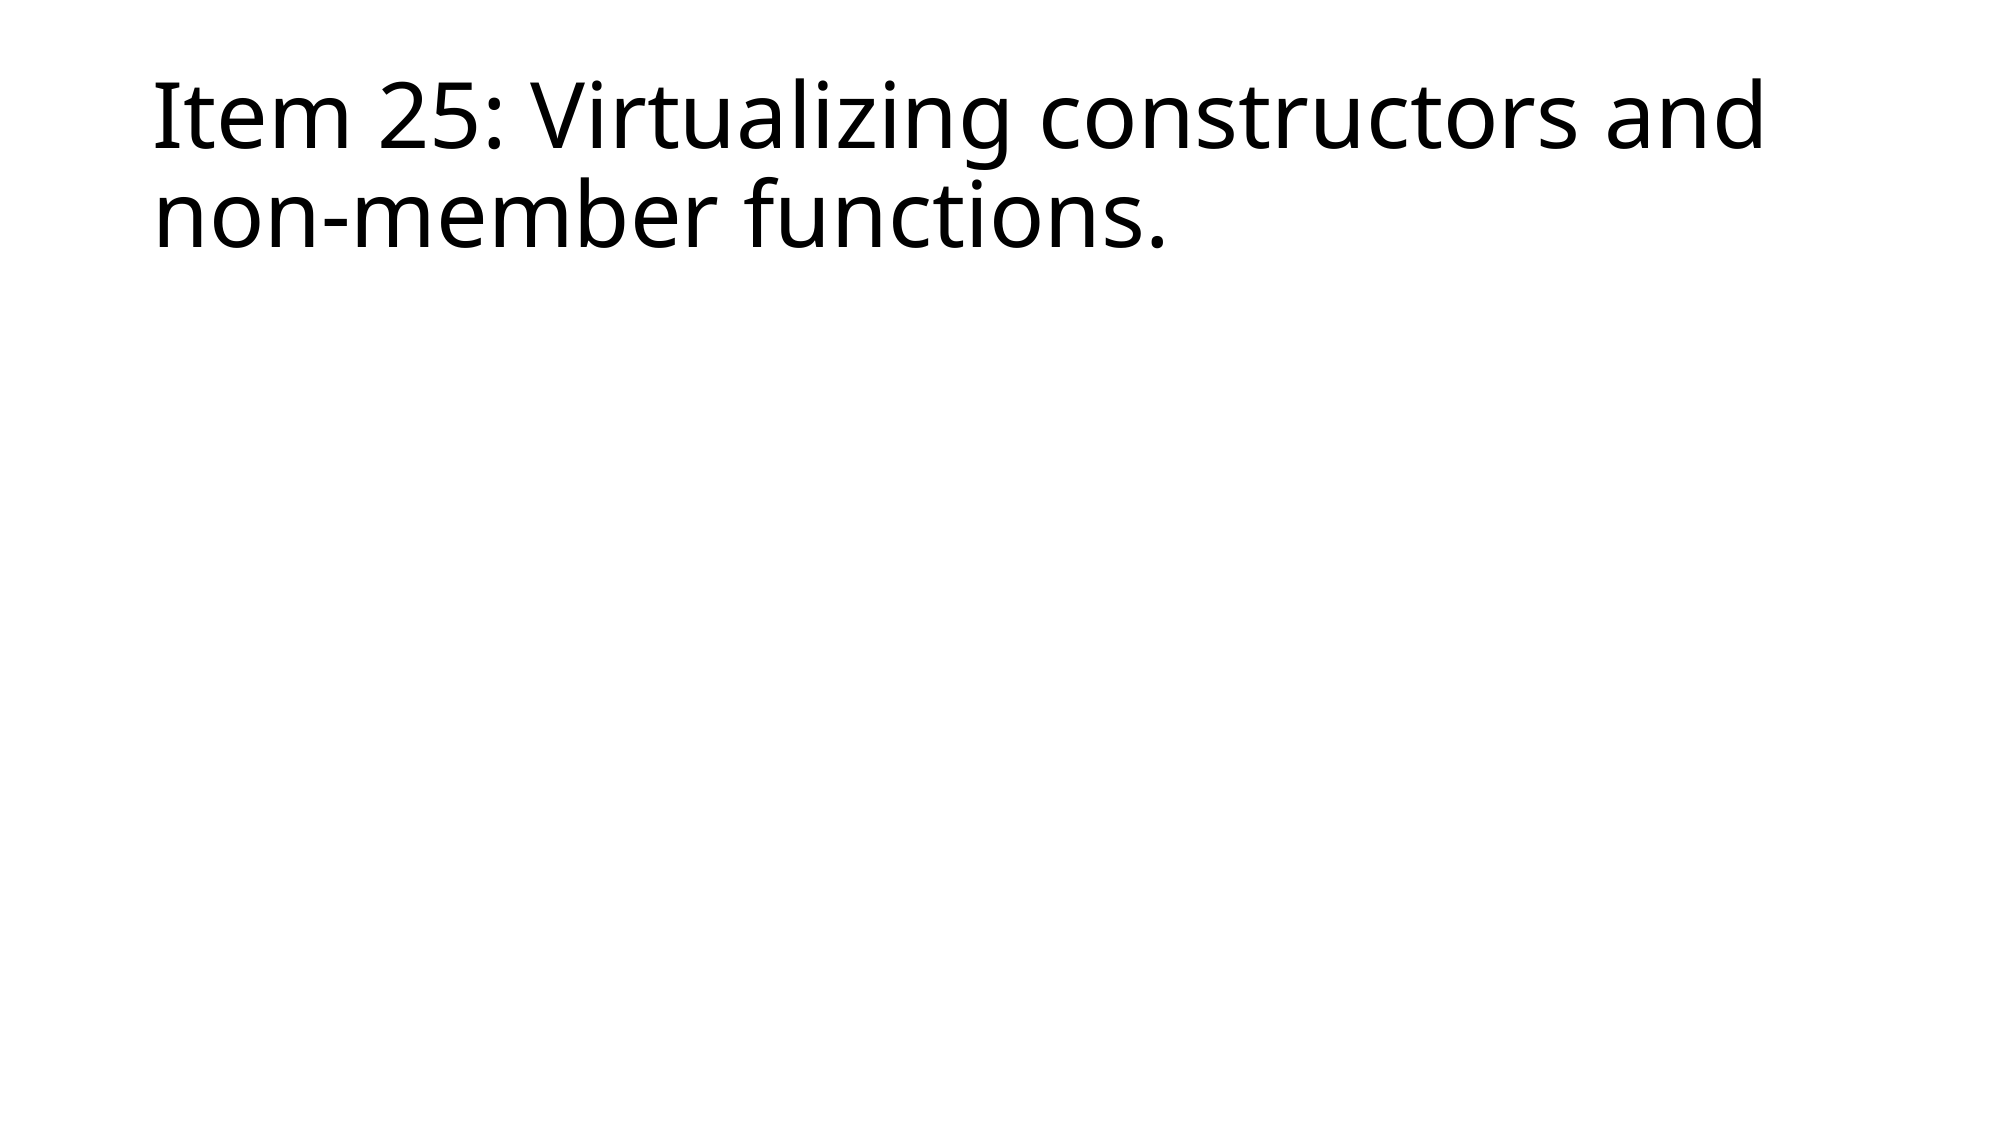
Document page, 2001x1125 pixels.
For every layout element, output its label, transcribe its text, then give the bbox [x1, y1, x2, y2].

title Item 25: Virtualizing constructors and non-member functions. [137, 59, 1863, 278]
